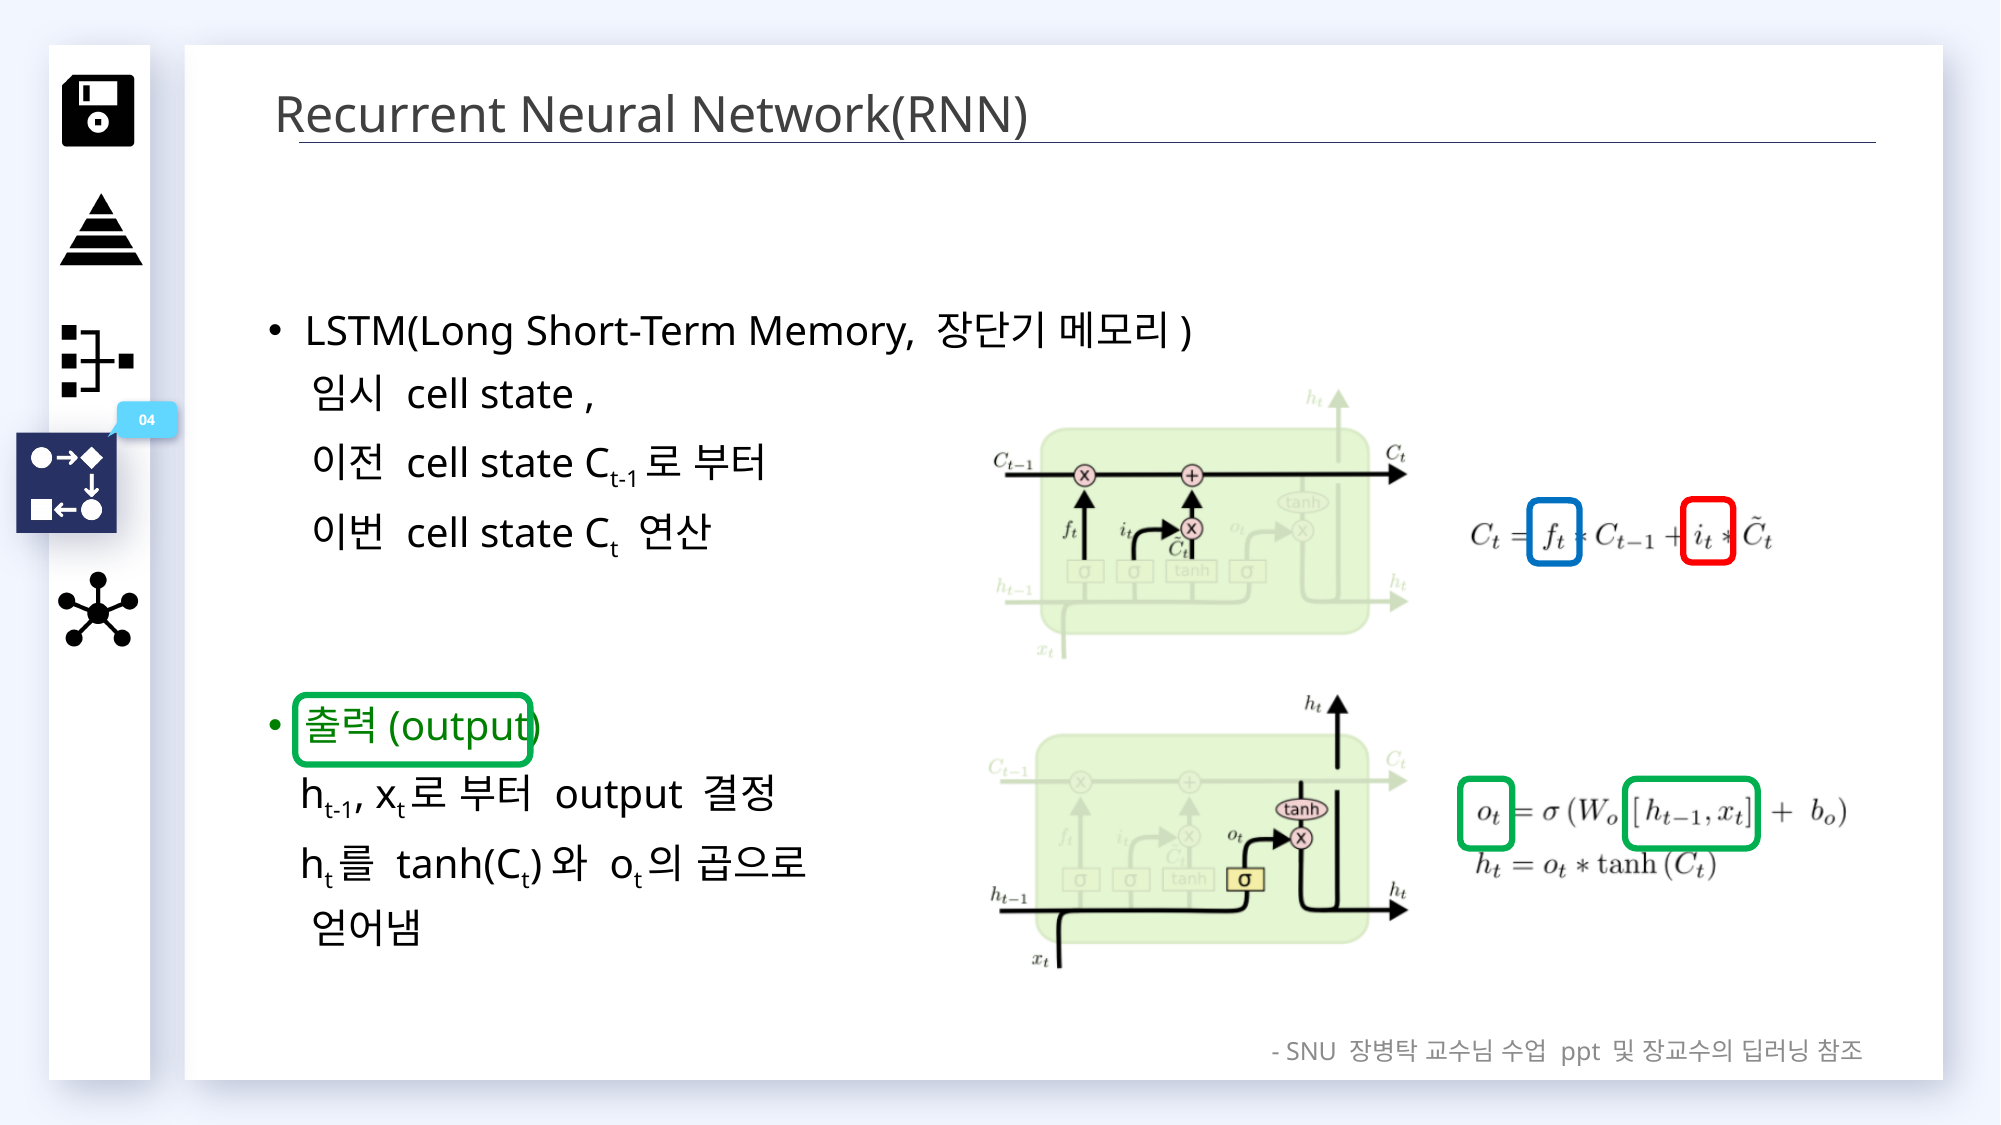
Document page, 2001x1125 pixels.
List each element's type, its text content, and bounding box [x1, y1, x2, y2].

text_box [295, 694, 531, 765]
text_box Recurrent Neural Network(RNN) [184, 44, 1944, 1081]
text_box - SNU 장병탁 교수님 수업 ppt 및 장교수의 딥러닝 참조 [1230, 1020, 1906, 1081]
picture [924, 370, 1897, 992]
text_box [16, 45, 178, 1080]
